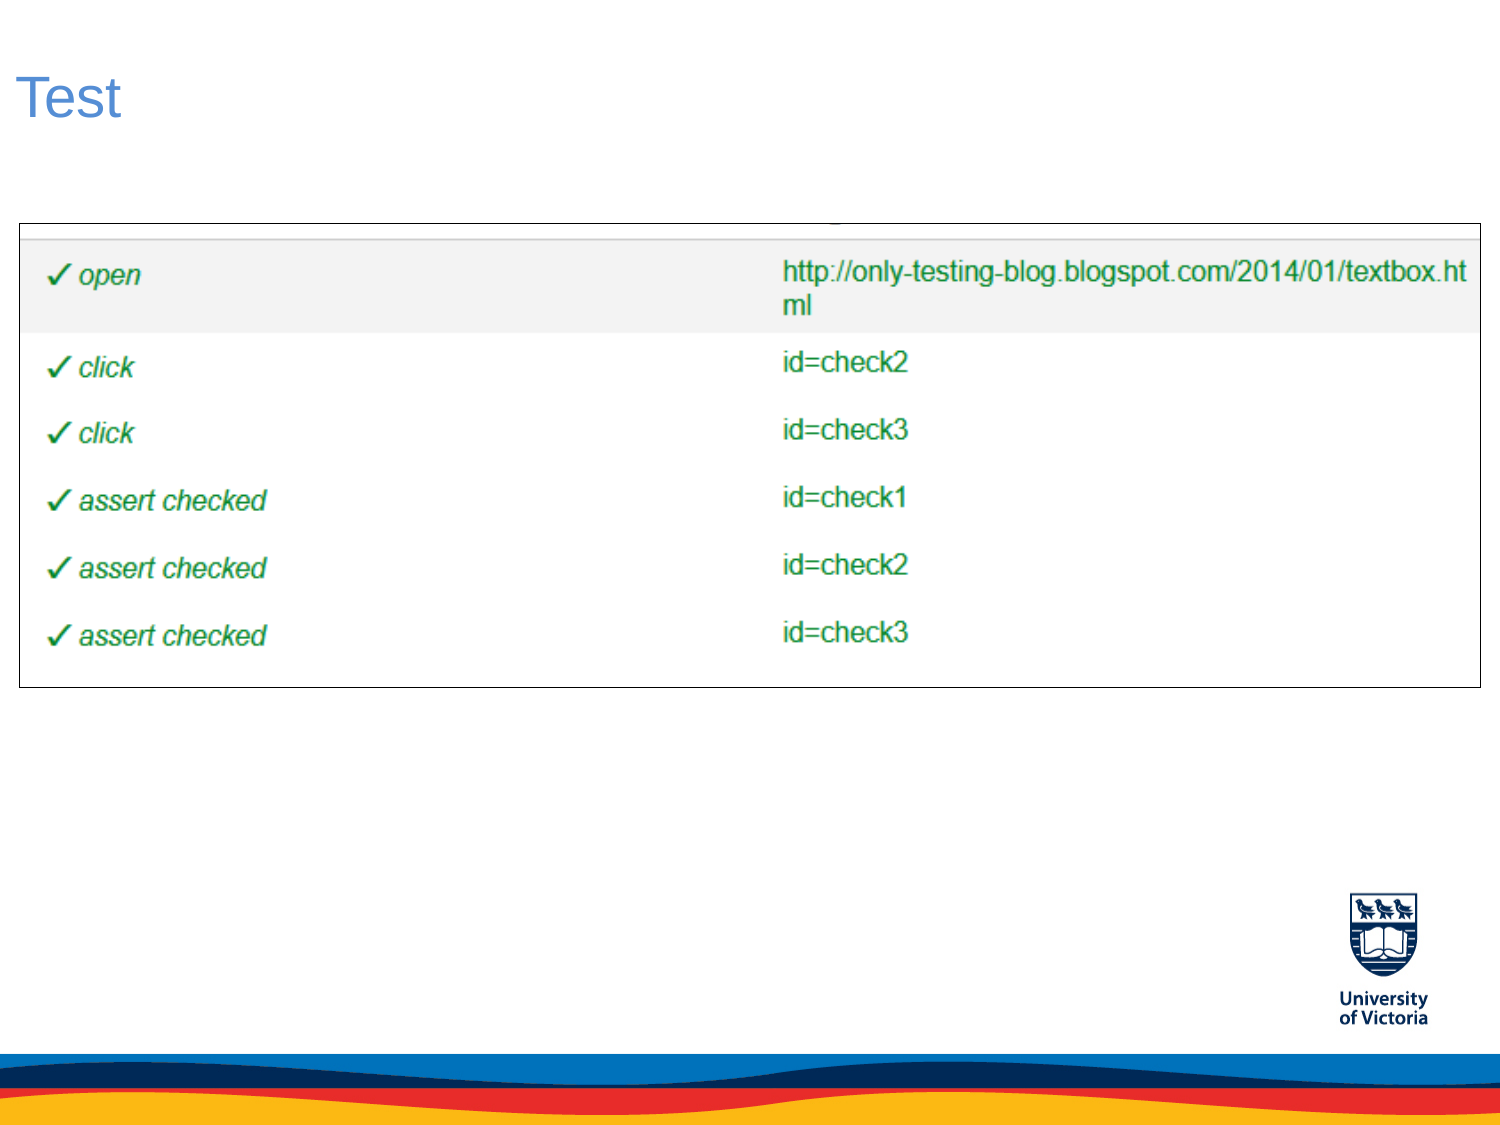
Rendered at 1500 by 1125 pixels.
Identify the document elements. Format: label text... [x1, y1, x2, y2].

picture [0, 0, 1500, 1125]
title Test [0, 0, 1028, 188]
